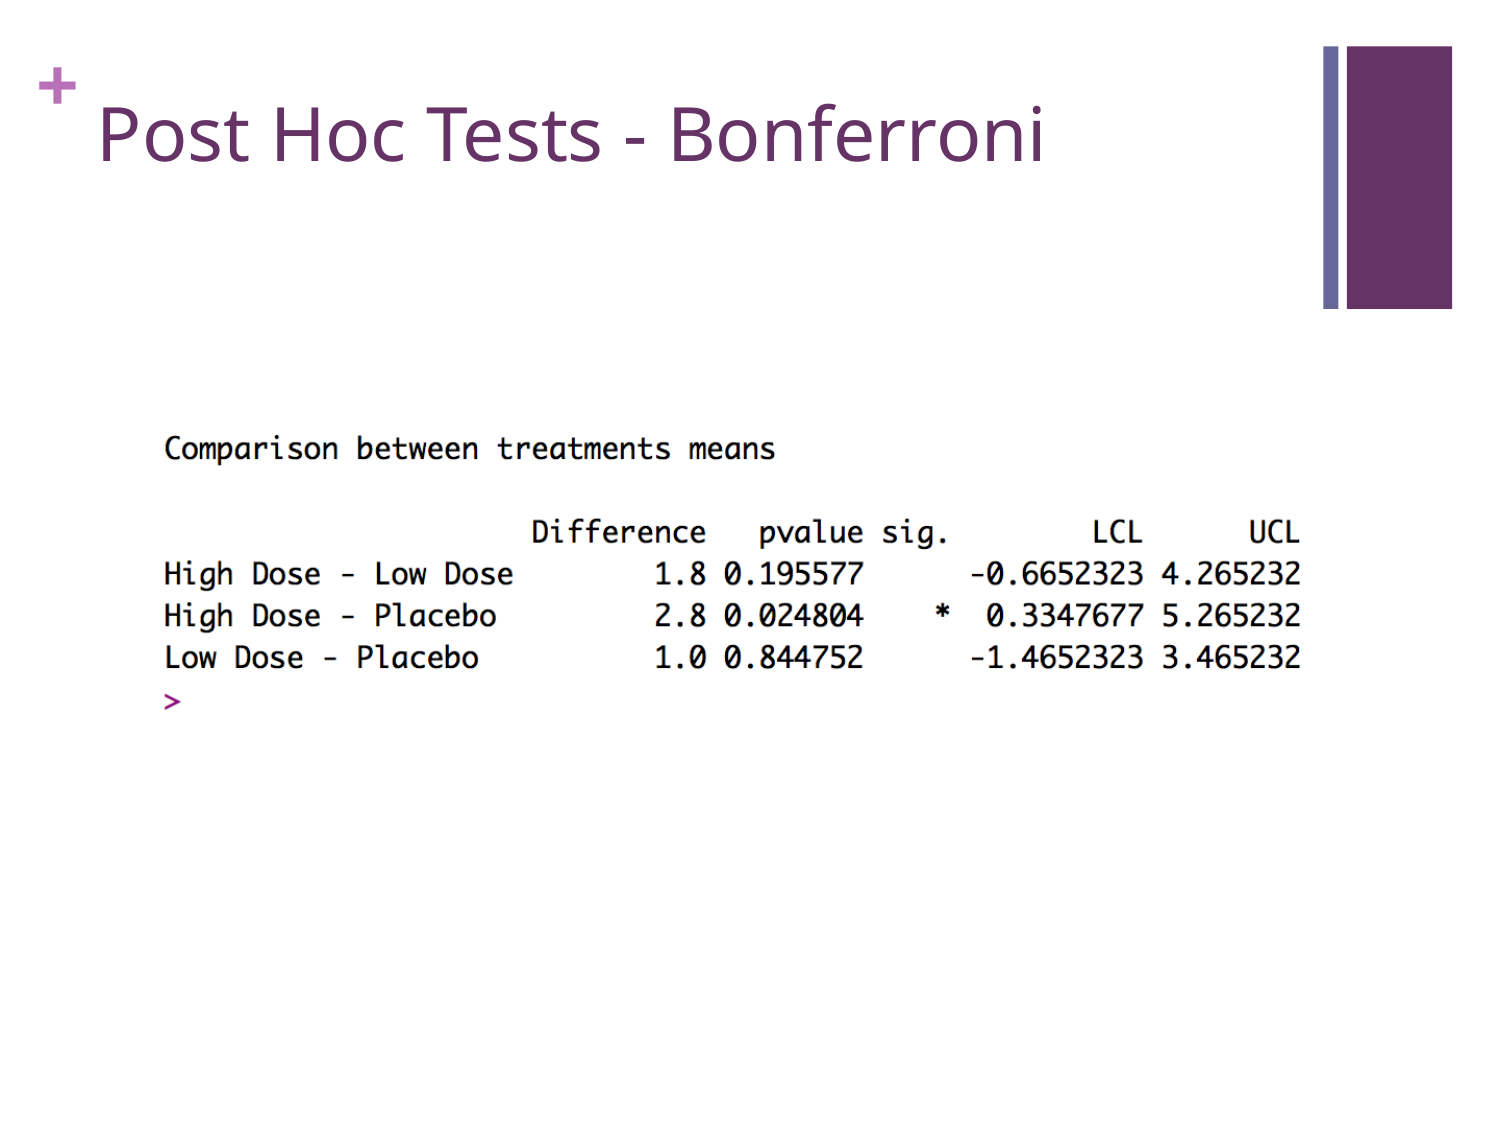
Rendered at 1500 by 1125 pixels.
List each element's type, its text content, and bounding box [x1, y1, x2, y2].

title Post Hoc Tests - Bonferroni [81, 79, 1322, 263]
picture [149, 409, 1349, 713]
